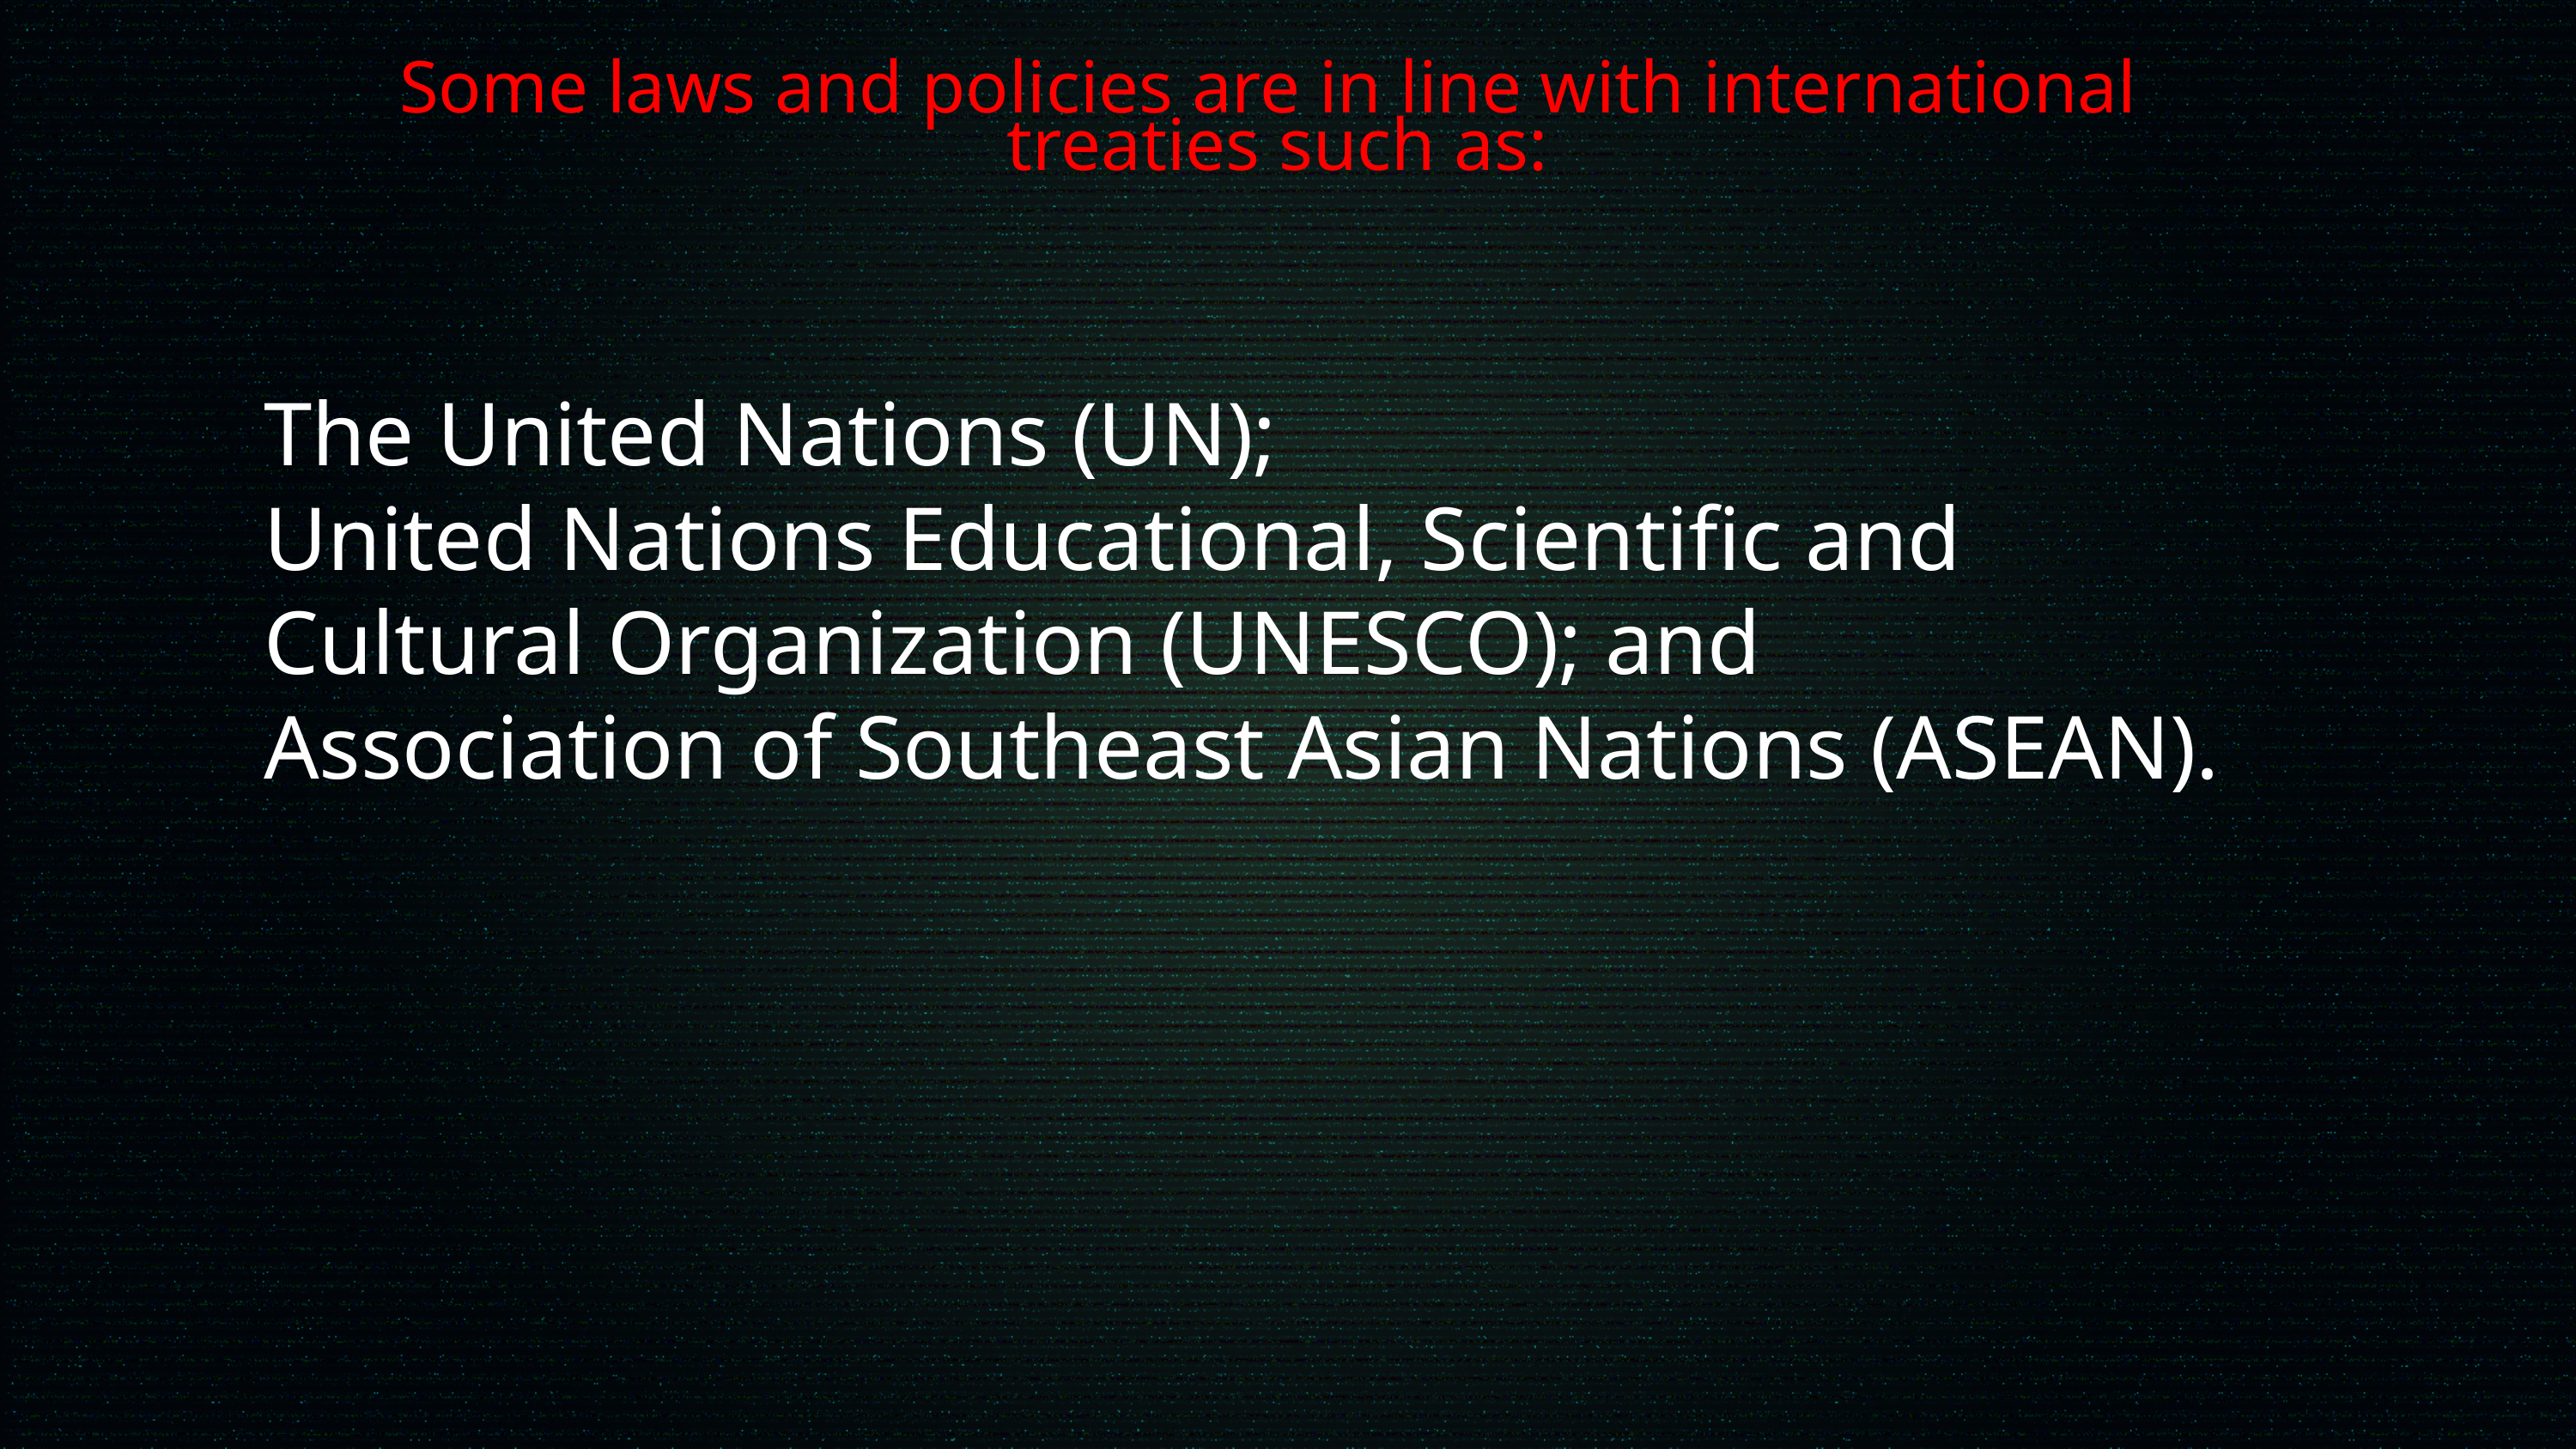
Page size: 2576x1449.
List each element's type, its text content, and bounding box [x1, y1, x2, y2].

text_box [0, 0, 2576, 1449]
text_box The United Nations (UN); United Nations Educational, Scientific and Cultural Organization (UNESCO); and Association of Southeast Asian Nations (ASEAN). [240, 379, 2395, 797]
text_box Some laws and policies are in line with international treaties such as: [268, 70, 2287, 185]
